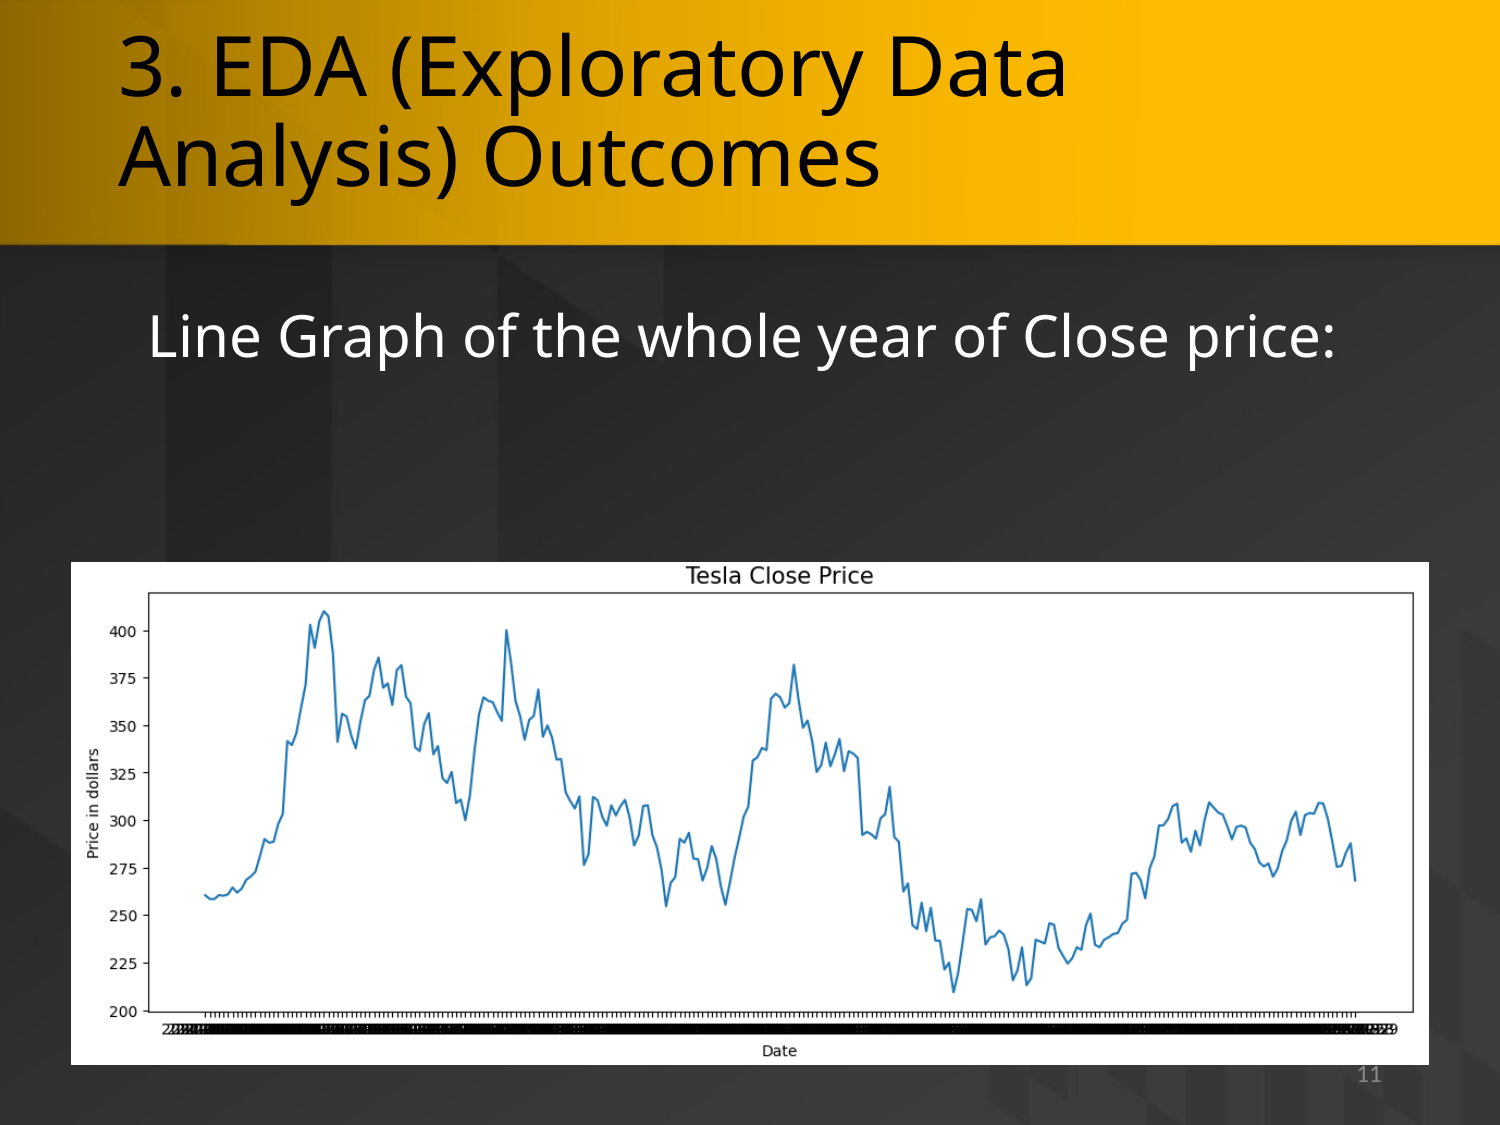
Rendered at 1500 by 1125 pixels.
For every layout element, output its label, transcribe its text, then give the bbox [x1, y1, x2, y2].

list Line Graph of the whole year of Close price: [103, 299, 1397, 562]
slide_number 11 [1059, 1065, 1397, 1103]
picture [0, 0, 1500, 1125]
title 3. EDA (Exploratory Data Analysis) Outcomes [103, 7, 1115, 212]
